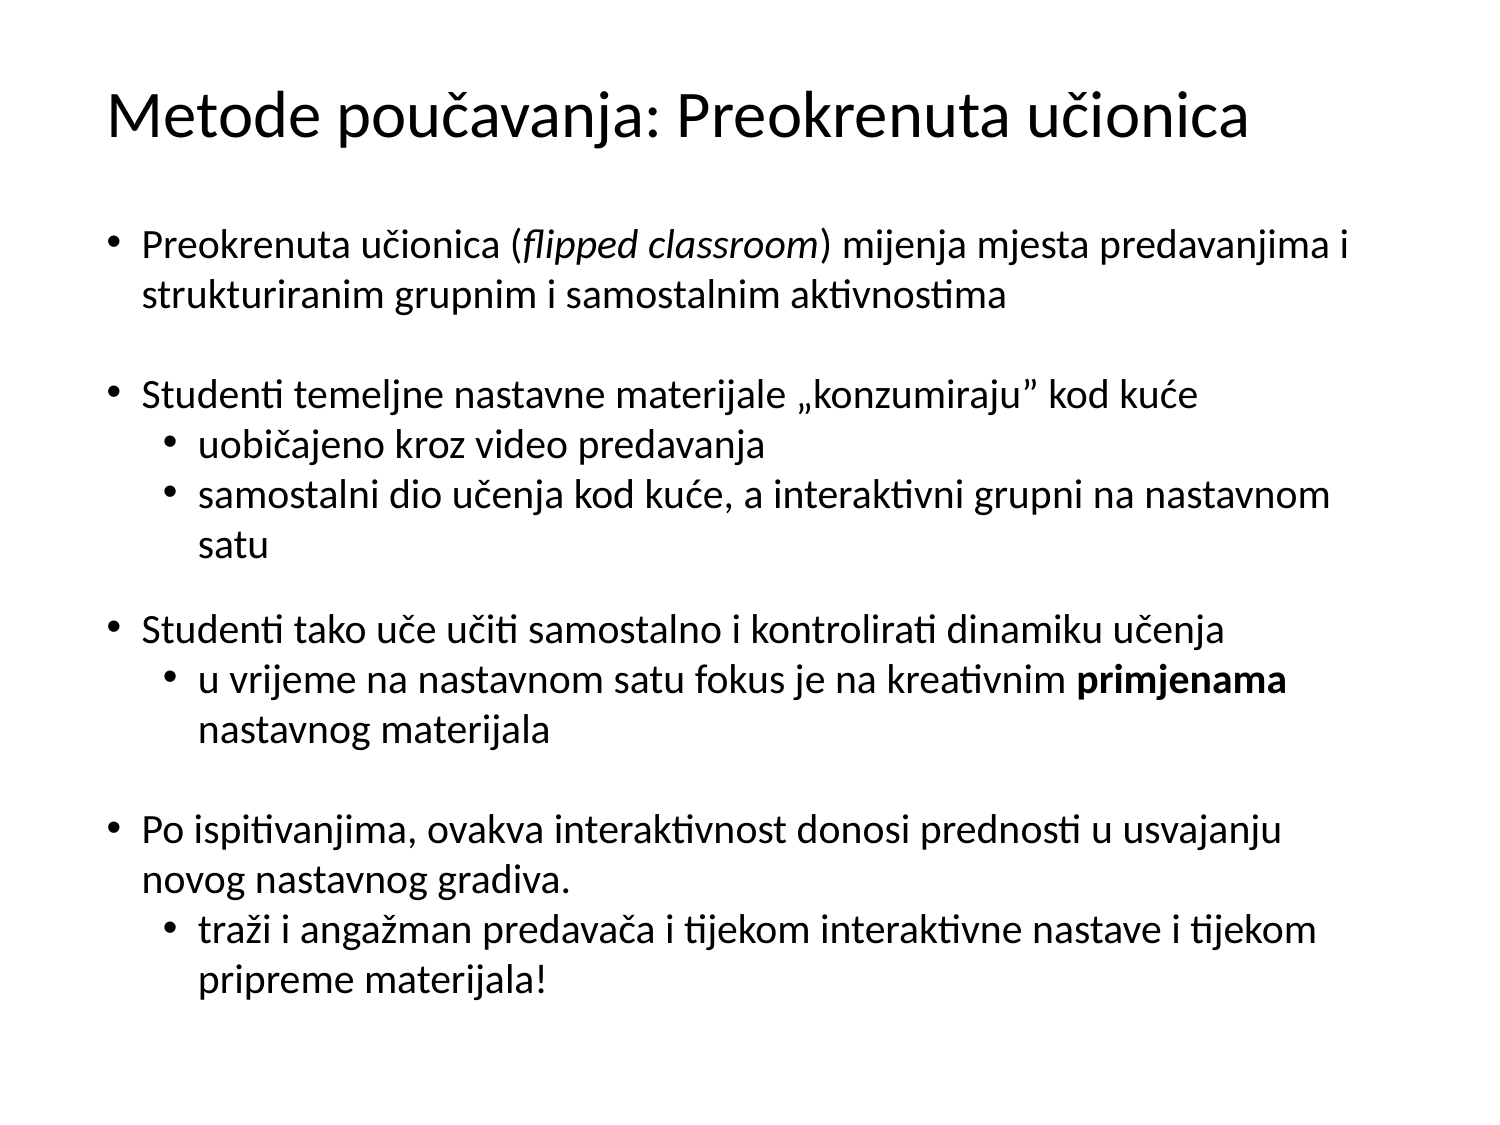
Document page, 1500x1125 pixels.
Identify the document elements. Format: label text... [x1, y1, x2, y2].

text_box Metode poučavanja: Preokrenuta učionica [91, 63, 1273, 158]
text_box Preokrenuta učionica (flipped classroom) mijenja mjesta predavanjima i strukturiranim grupnim i samostalnim aktivnostima Studenti temeljne nastavne materijale „konzumiraju” kod kuće uobičajeno kroz video predavanja samostalni dio učenja kod kuće, a interaktivni grupni na nastavnom satu Studenti tako uče učiti samostalno i kontrolirati dinamiku učenja u vrijeme na nastavnom satu fokus je na kreativnim primjenama nastavnog materijala Po ispitivanjima, ovakva interaktivnost donosi prednosti u usvajanju novog nastavnog gradiva. traži i angažman predavača i tijekom interaktivne nastave i tijekom pripreme materijala! [91, 209, 1366, 1010]
